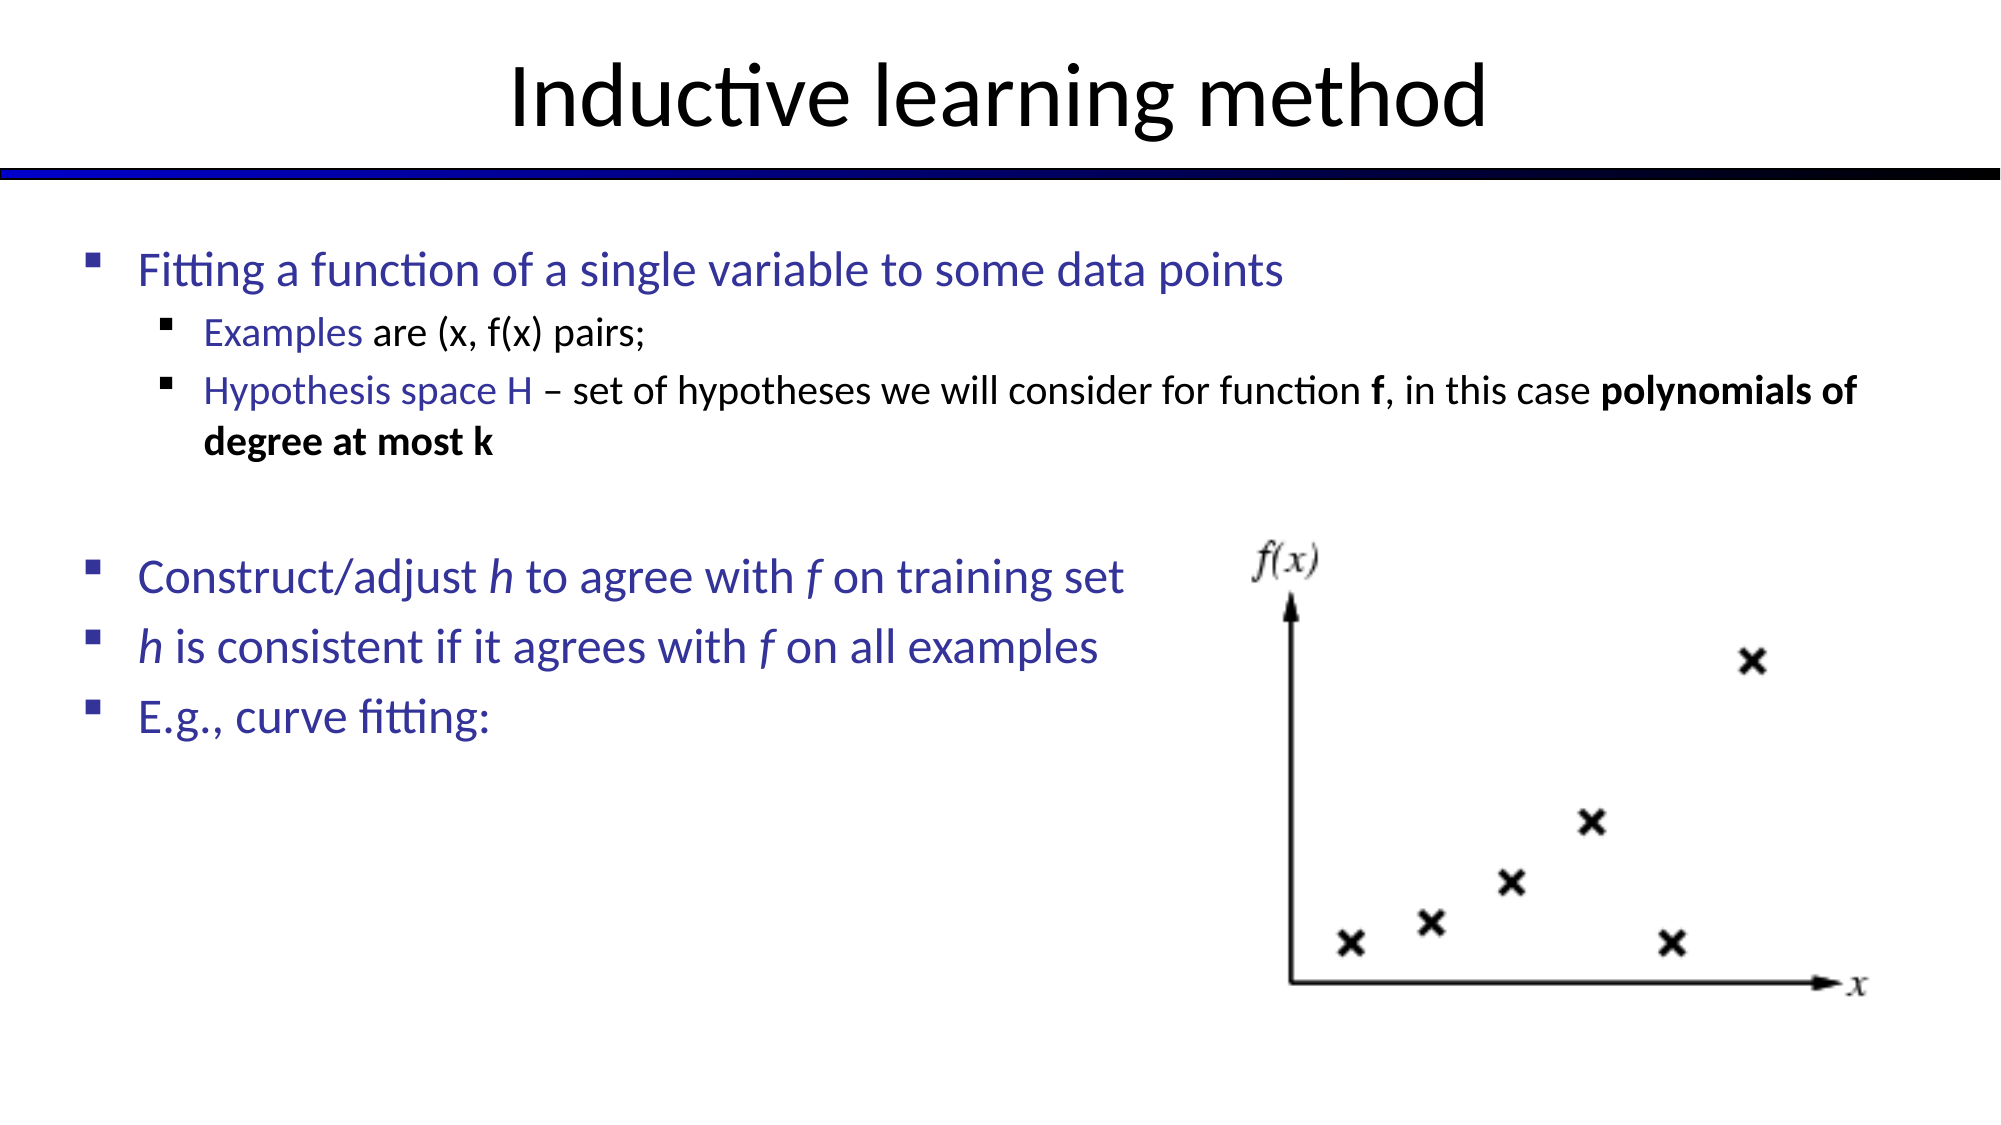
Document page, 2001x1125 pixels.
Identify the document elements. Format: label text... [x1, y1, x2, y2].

picture [1249, 533, 1876, 1015]
title Inductive learning method [0, 0, 2000, 184]
list Fitting a function of a single variable to some data points Examples are (x, f(x) pairs; Hypothesis space H – set of hypotheses we will consider for function f, in this case polynomials of degree at most k Construct/adjust h to agree with f on training set h is consistent if it agrees with f on all examples E.g., curve fitting: [66, 228, 1934, 1006]
